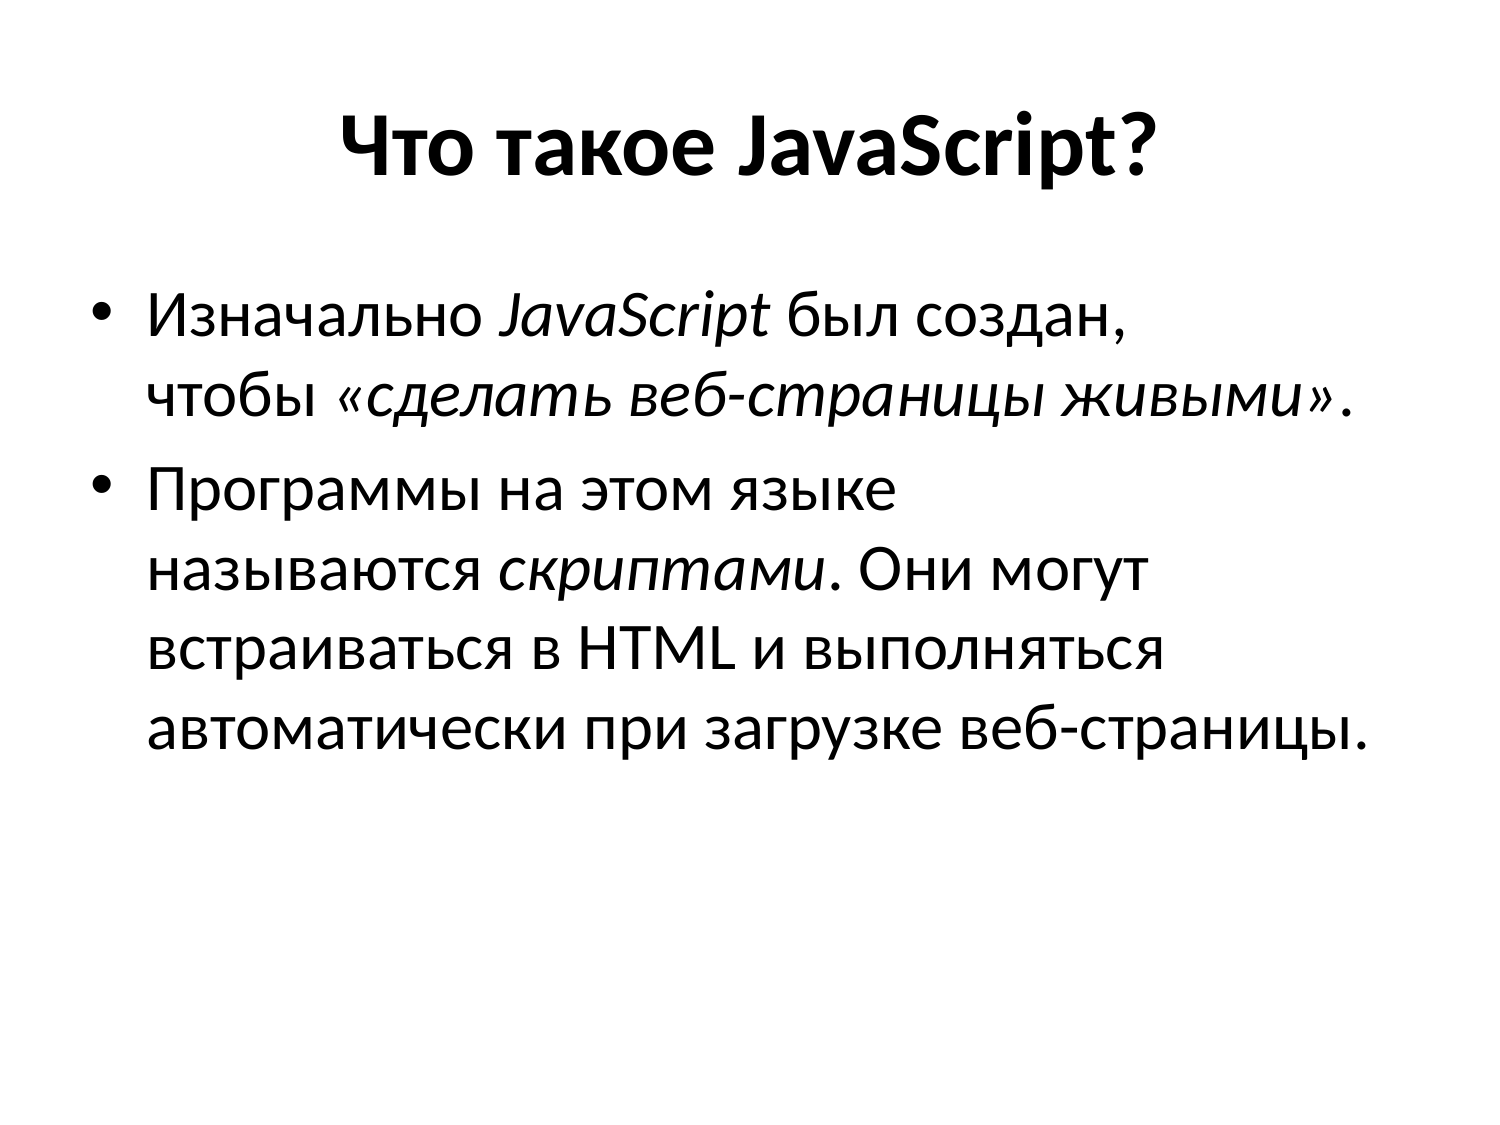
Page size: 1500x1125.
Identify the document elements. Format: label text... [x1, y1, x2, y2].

title Что такое JavaScript? [75, 45, 1425, 233]
list Изначально JavaScript был создан, чтобы «сделать веб-страницы живыми». Программы на этом языке называются скриптами. Они могут встраиваться в HTML и выполняться автоматически при загрузке веб-страницы. [75, 262, 1425, 1005]
